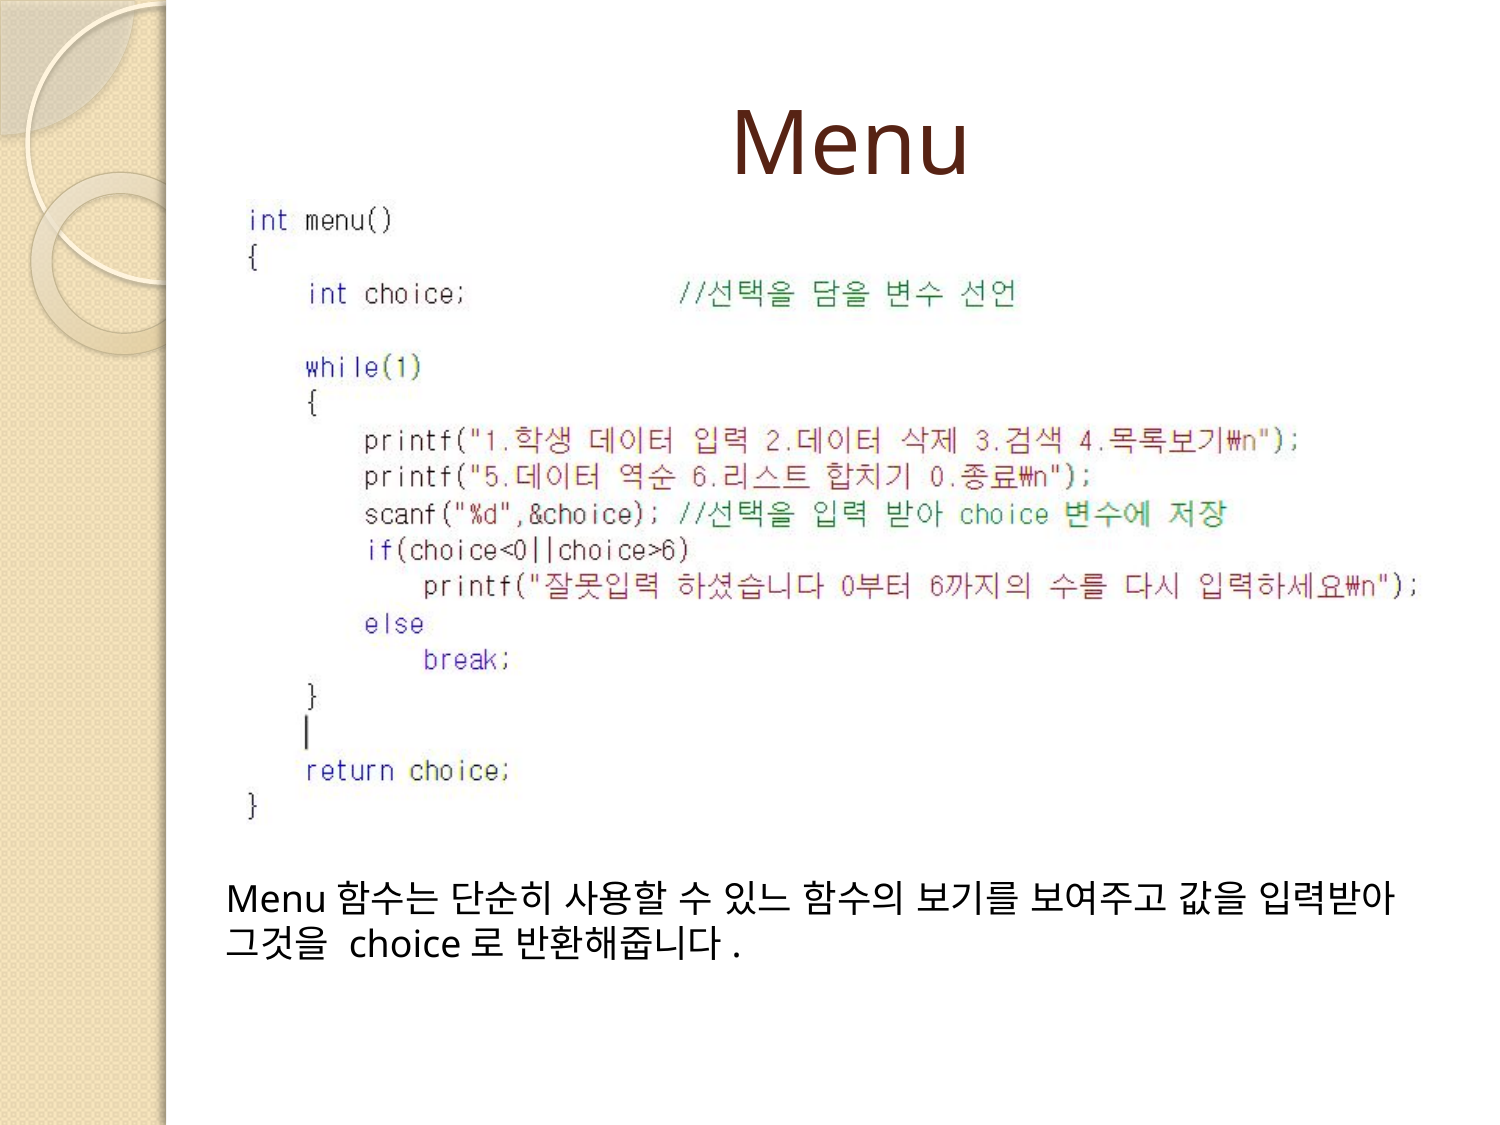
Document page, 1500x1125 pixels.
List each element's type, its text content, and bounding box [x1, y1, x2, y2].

picture [245, 198, 1444, 840]
title Menu [235, 45, 1466, 233]
text_box Menu함수는 단순히 사용할 수 있느 함수의 보기를 보여주고 값을 입력받아 그것을 choice로 반환해줍니다. [210, 867, 1454, 972]
